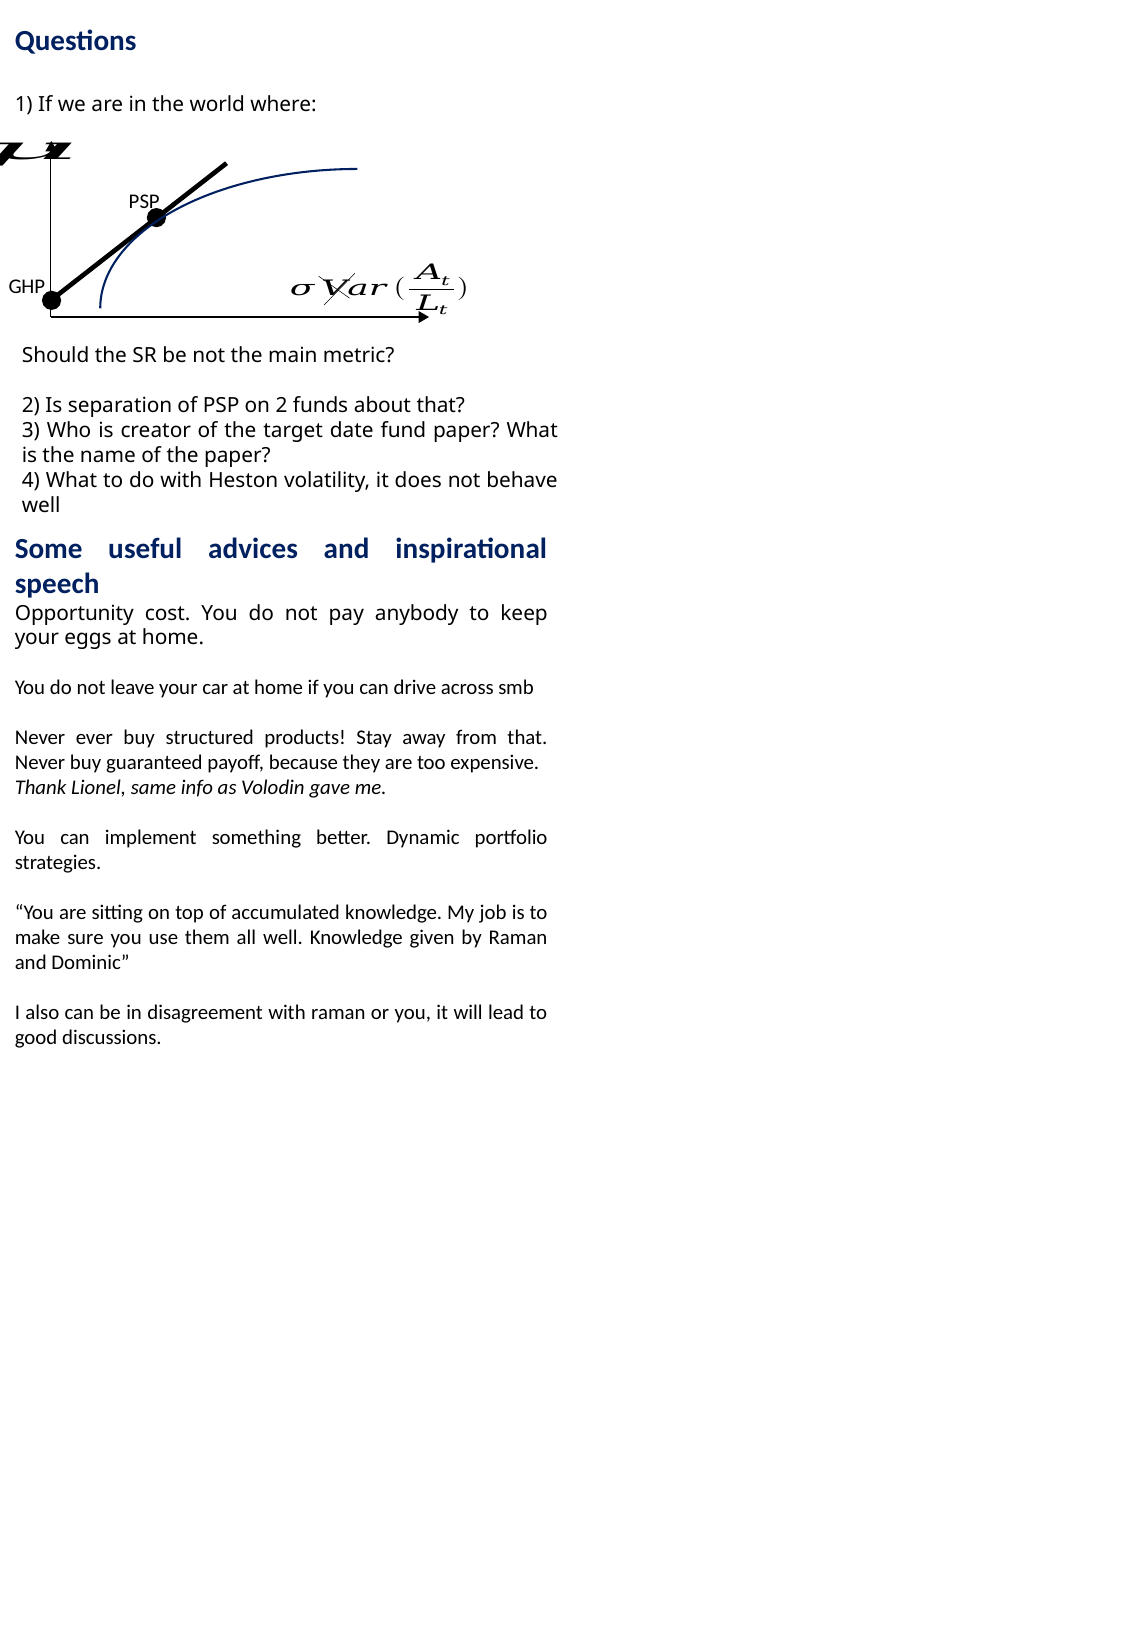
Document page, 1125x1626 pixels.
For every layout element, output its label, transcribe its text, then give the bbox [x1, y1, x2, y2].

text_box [318, 276, 350, 299]
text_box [324, 273, 355, 305]
text_box GHP [51, 301, 93, 305]
text_box [42, 305, 50, 311]
text_box [51, 305, 62, 312]
text_box GHP [0, 264, 50, 305]
text_box Questions 1) If we are in the world where: [0, 13, 566, 124]
text_box [417, 310, 432, 325]
text_box [99, 168, 358, 309]
text_box Should the SR be not the main metric? 2) Is separation of PSP on 2 funds about that? 3) Who is creator of the target date fund paper? What is the name of the paper? 4) What to do with Heston volatility, it does not behave well [7, 334, 573, 525]
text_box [50, 163, 227, 301]
text_box Some useful advices and inspirational speech Opportunity cost. You do not pay anybody to keep your eggs at home. You do not leave your car at home if you can drive across smb Never ever buy structured products! Stay away from that. Never buy guaranteed payoff, because they are too expensive. Thank Lionel, same info as Volodin gave me. You can implement something better. Dynamic portfolio strategies. “You are sitting on top of accumulated knowledge. My job is to make sure you use them all well. Knowledge given by Raman and Dominic” I also can be in disagreement with raman or you, it will lead to good discussions. [0, 521, 563, 1057]
text_box [43, 138, 60, 153]
